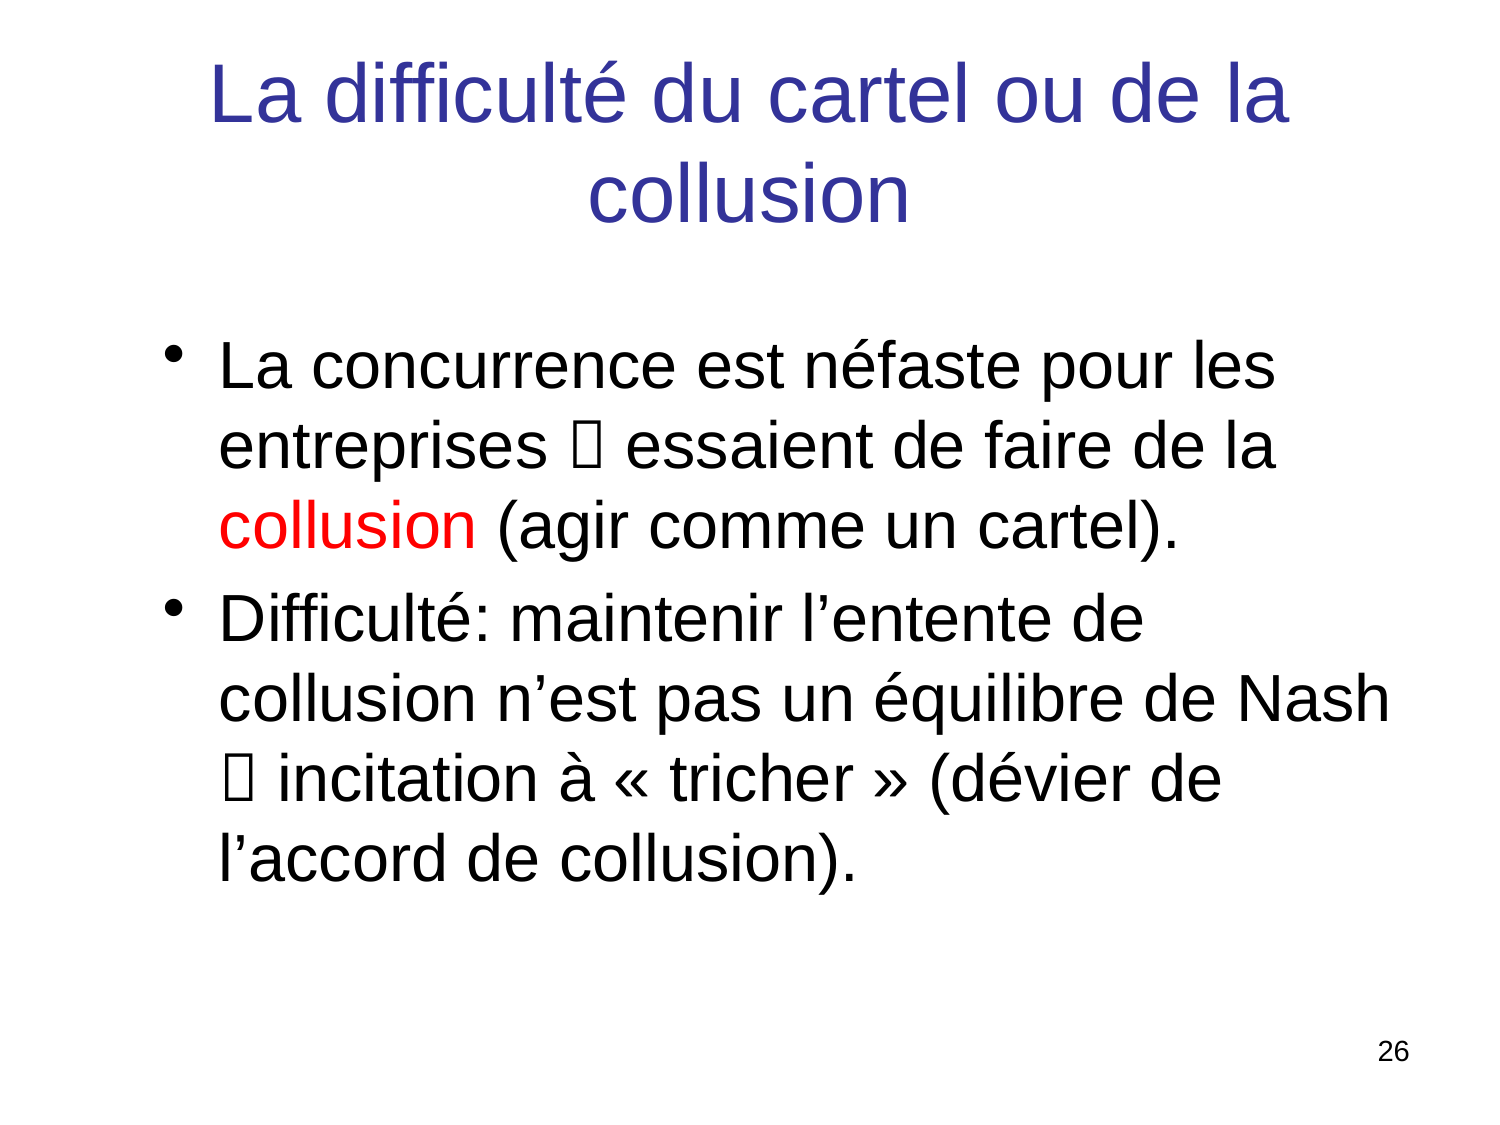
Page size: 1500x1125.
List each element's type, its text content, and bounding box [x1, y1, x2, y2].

title La difficulté du cartel ou de la collusion [75, 45, 1425, 233]
list La concurrence est néfaste pour les entreprises  essaient de faire de la collusion (agir comme un cartel). Difficulté: maintenir l’entente de collusion n’est pas un équilibre de Nash  incitation à « tricher » (dévier de l’accord de collusion). [147, 314, 1433, 1125]
